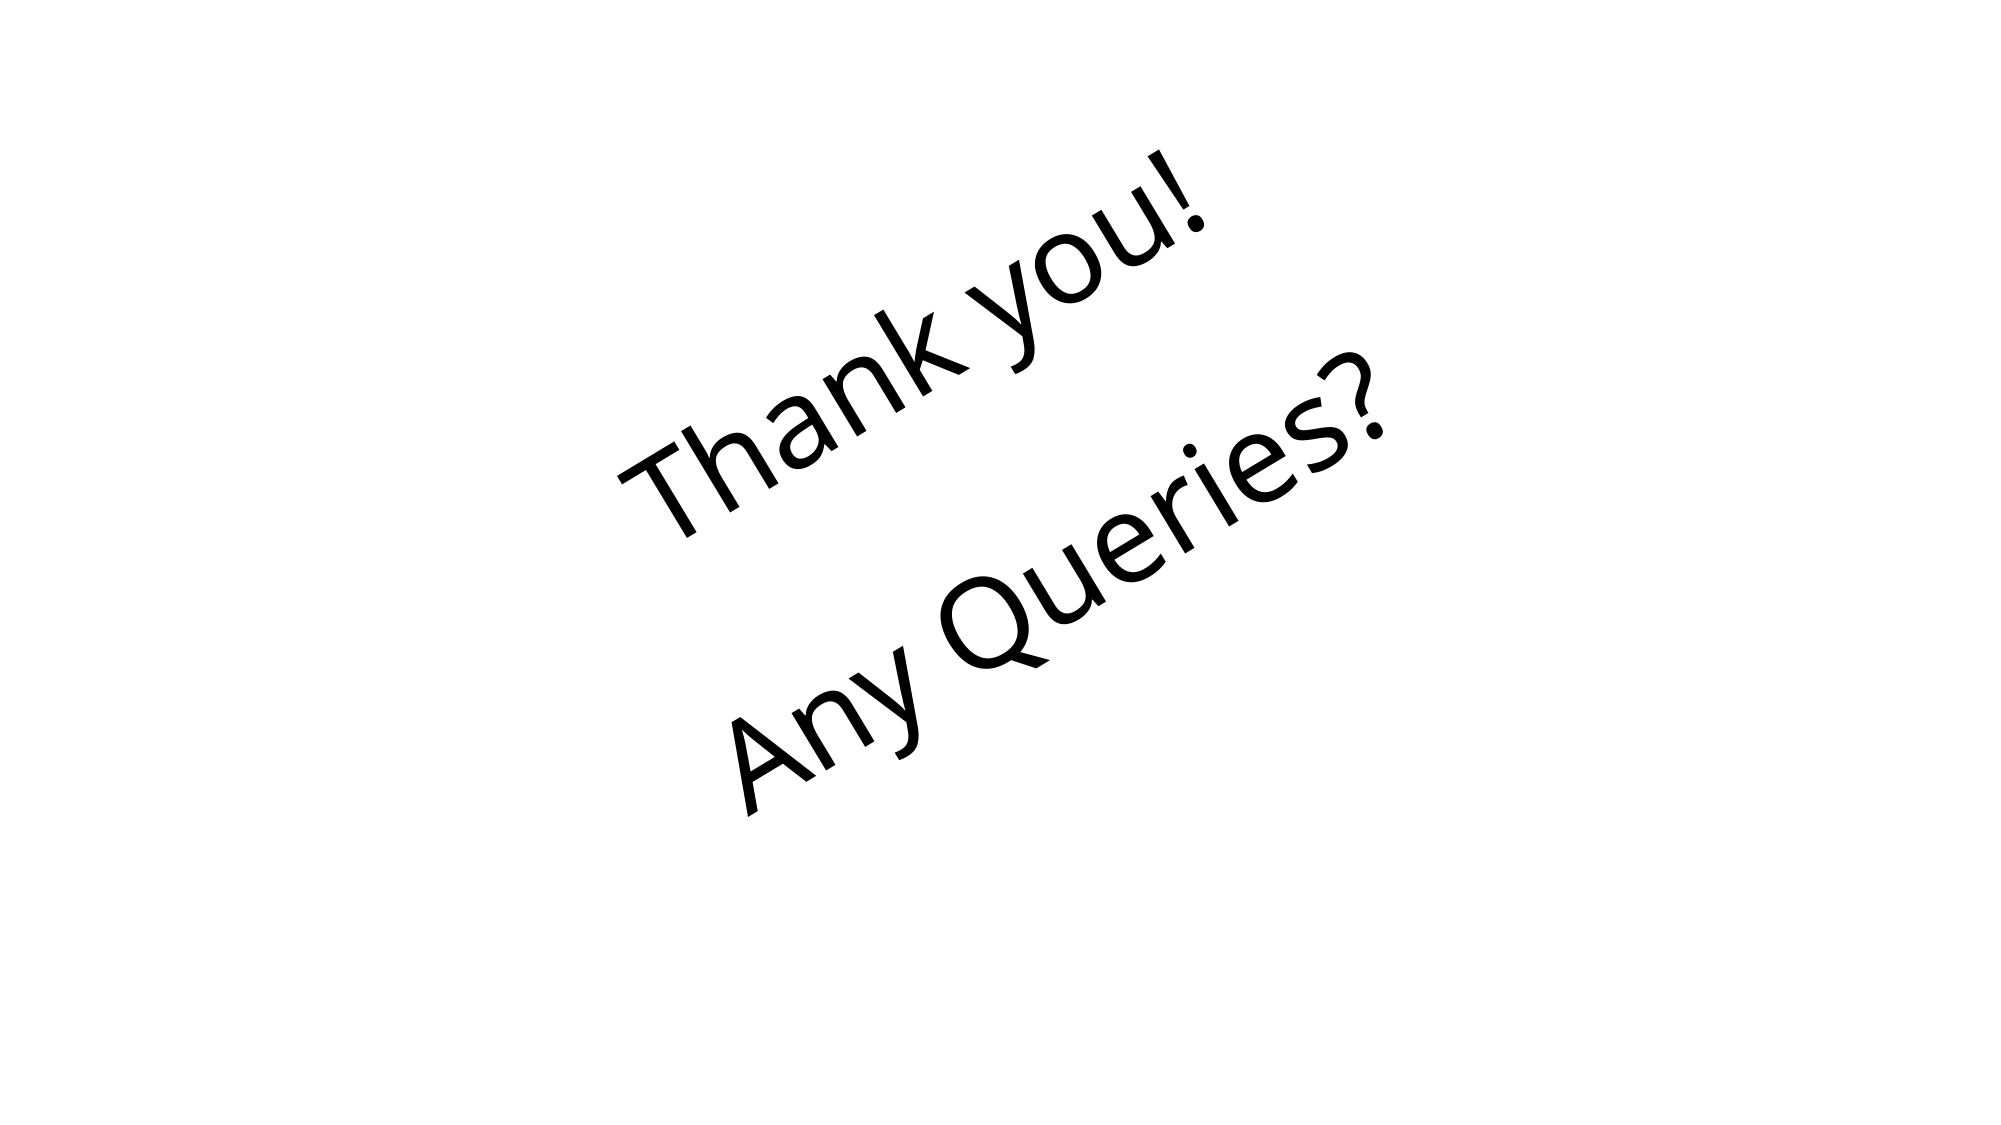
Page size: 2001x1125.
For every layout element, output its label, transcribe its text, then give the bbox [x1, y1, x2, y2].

title Thank you! Any Queries? [251, 0, 1738, 1036]
